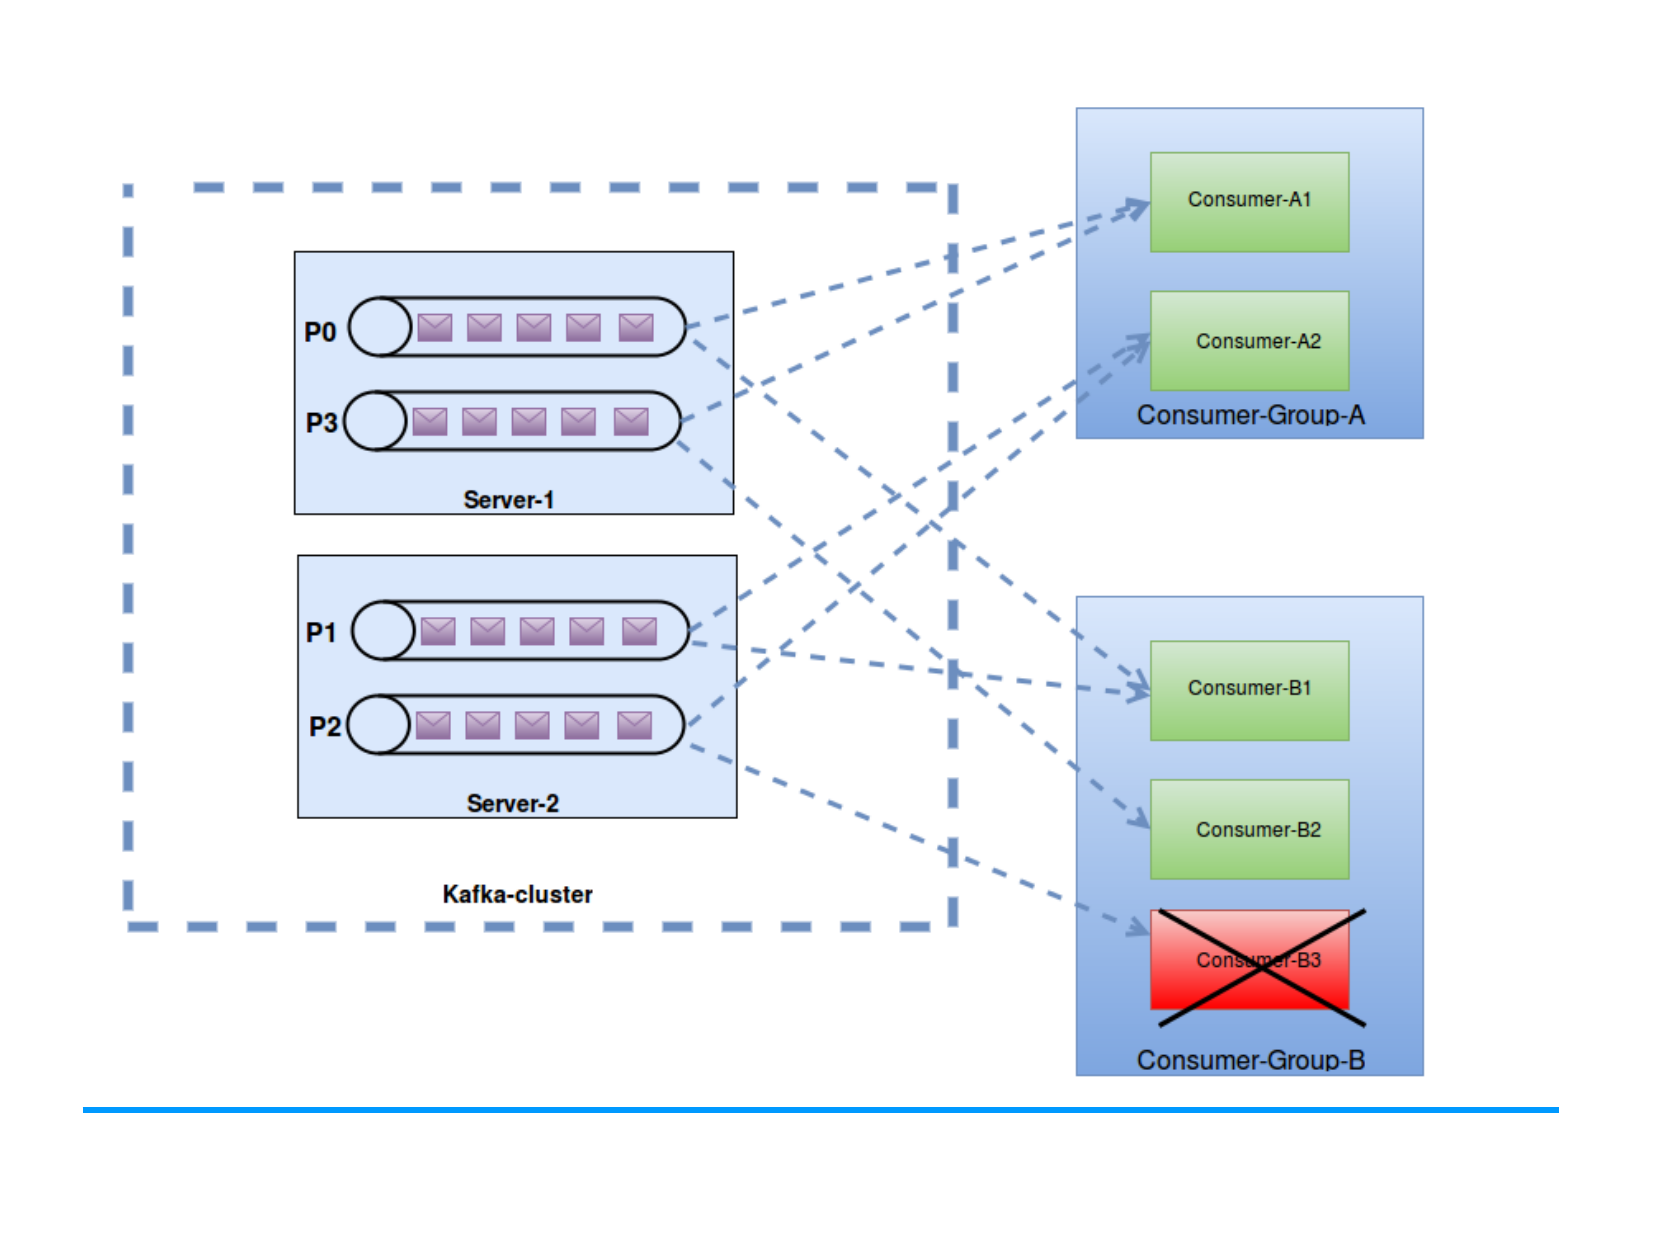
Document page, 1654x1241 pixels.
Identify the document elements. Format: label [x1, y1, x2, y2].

picture [121, 105, 1426, 1093]
